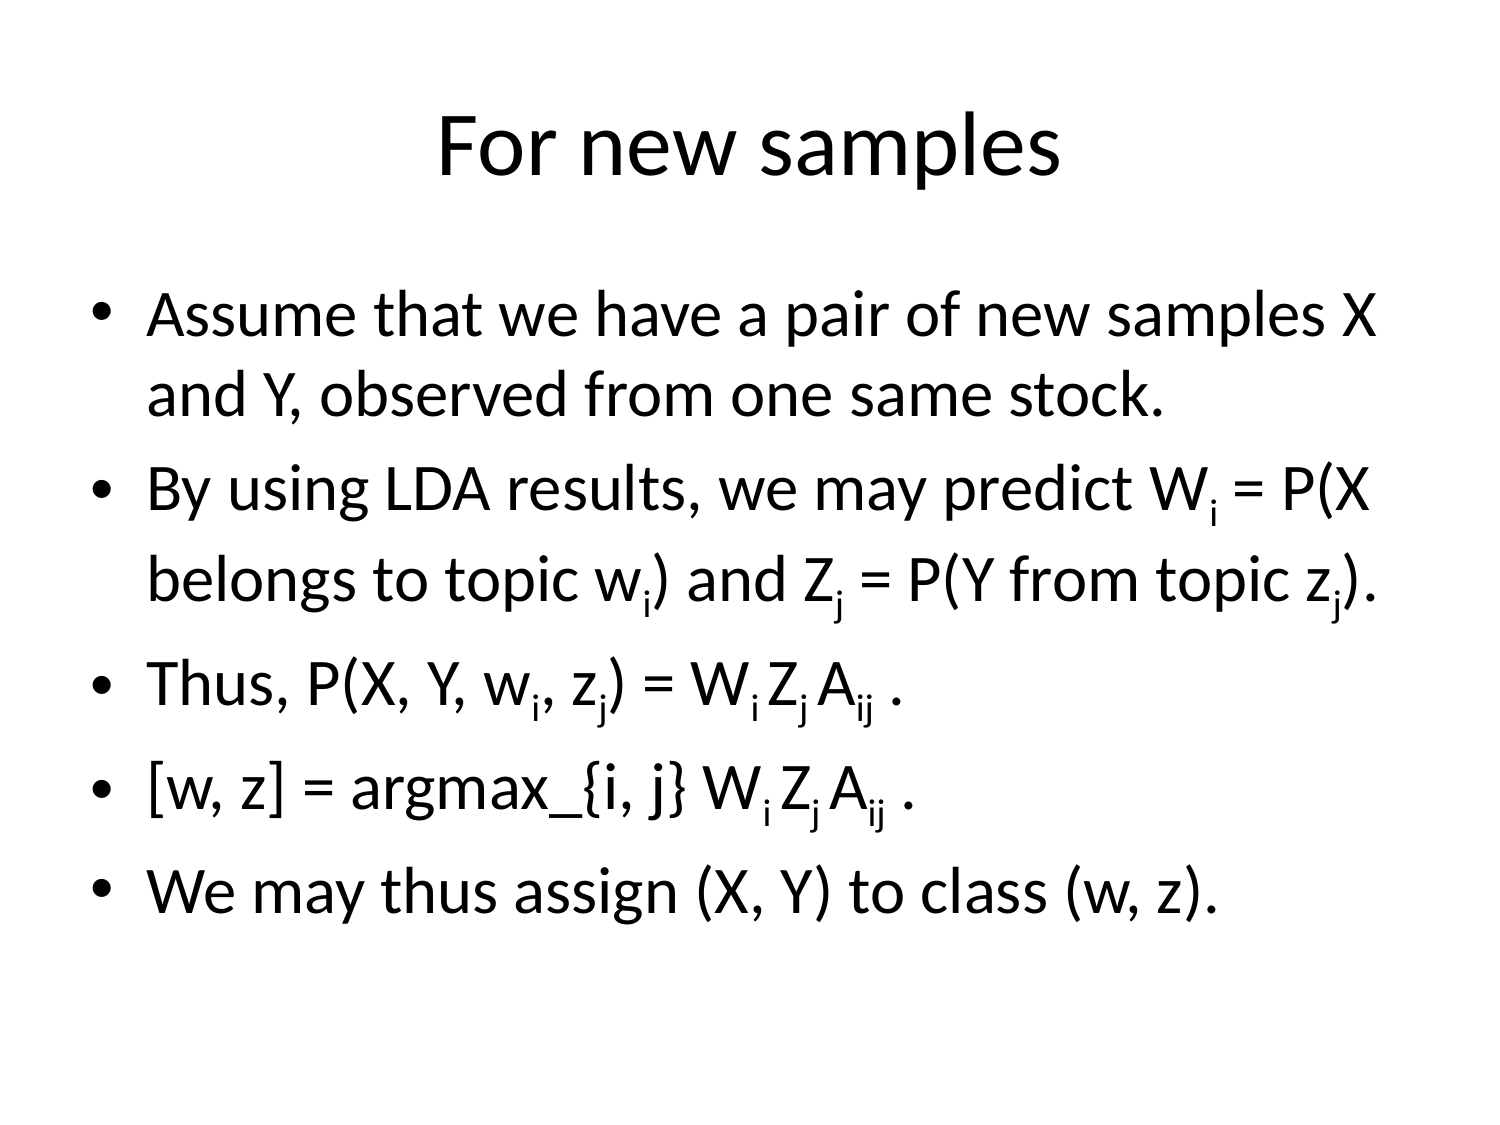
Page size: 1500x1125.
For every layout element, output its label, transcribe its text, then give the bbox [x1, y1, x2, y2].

title For new samples [75, 45, 1425, 233]
list Assume that we have a pair of new samples X and Y, observed from one same stock. By using LDA results, we may predict Wi = P(X belongs to topic wi) and Zj = P(Y from topic zj). Thus, P(X, Y, wi, zj) = Wi Zj Aij . [w, z] = argmax_{i, j} Wi Zj Aij . We may thus assign (X, Y) to class (w, z). [75, 262, 1425, 1005]
